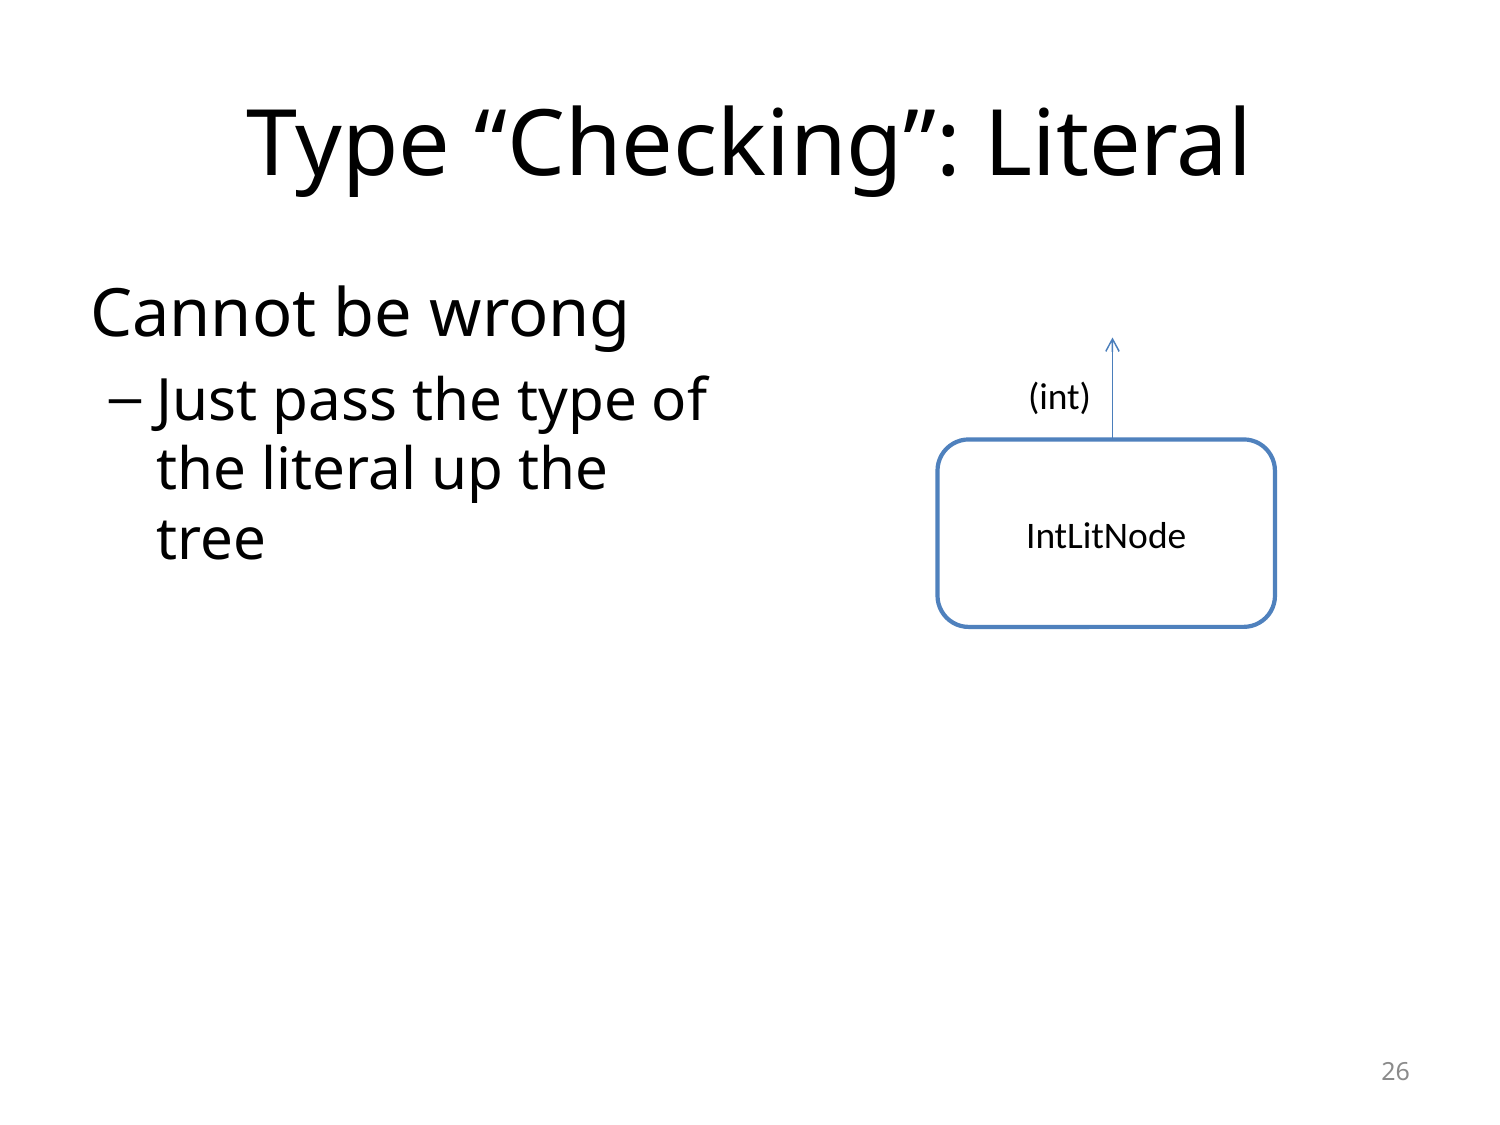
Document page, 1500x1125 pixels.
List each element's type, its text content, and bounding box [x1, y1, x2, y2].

slide_number 26 [1074, 1042, 1425, 1103]
title Type “Checking”: Literal [75, 45, 1425, 233]
list Cannot be wrong Just pass the type of the literal up the tree [75, 262, 725, 1005]
text_box (int) [1013, 364, 1106, 425]
text_box IntLitNode [935, 437, 1278, 630]
